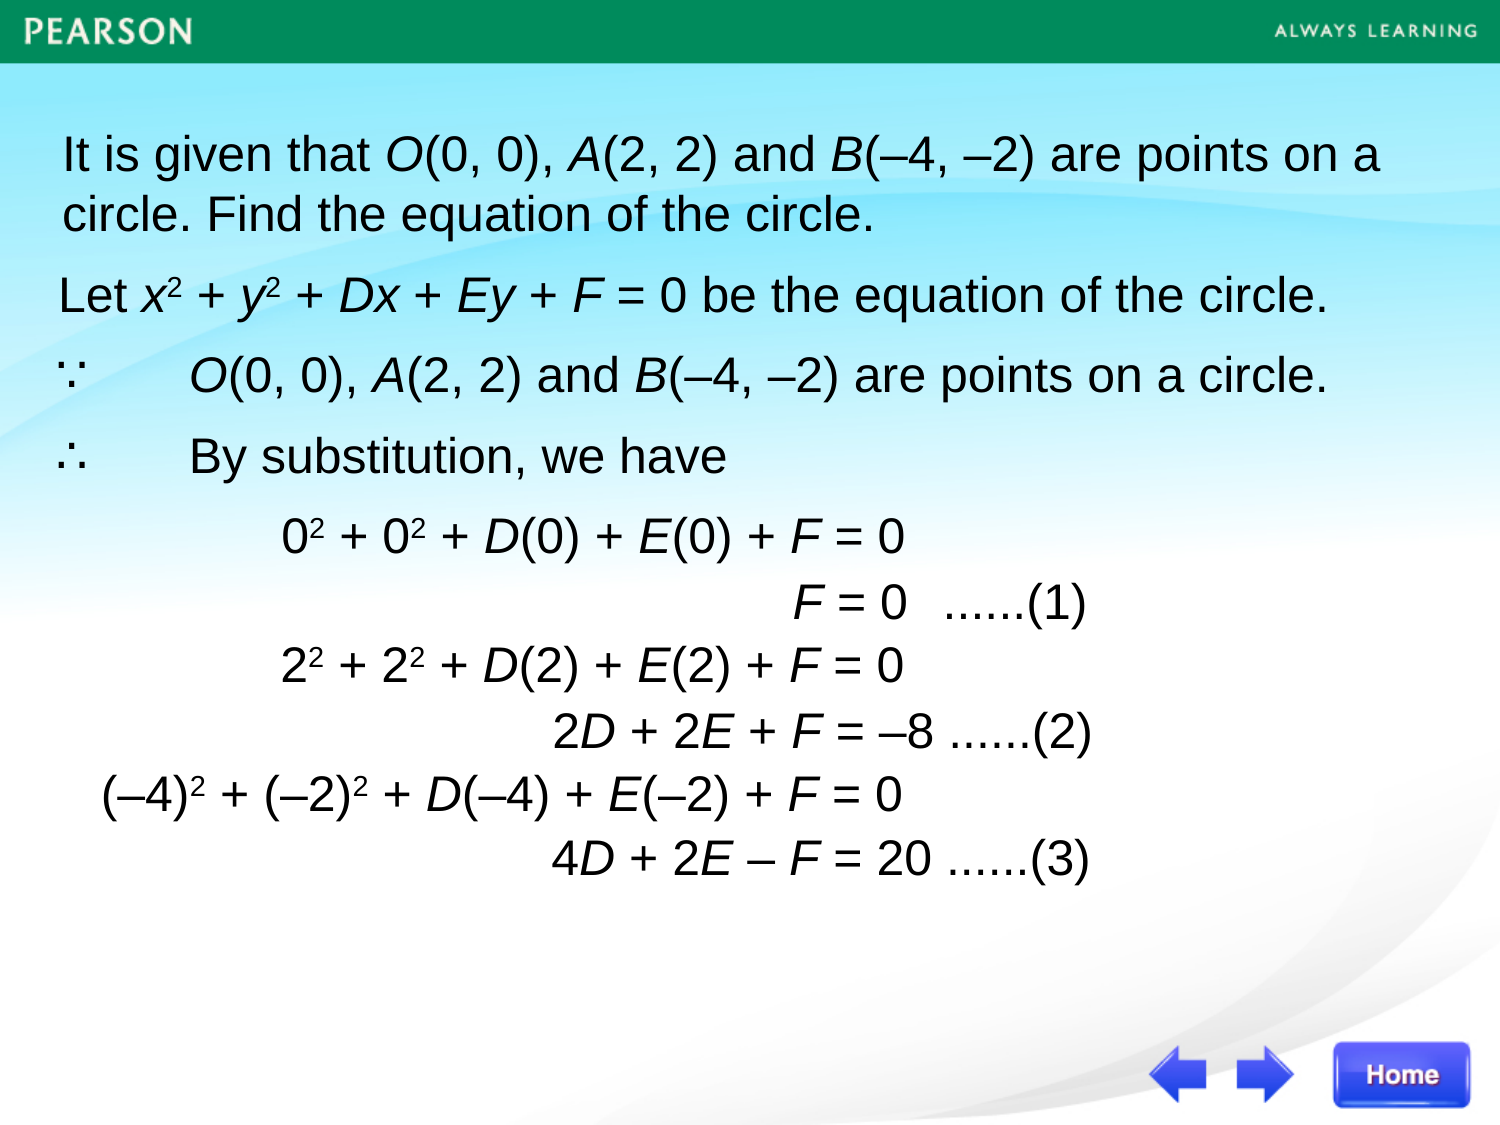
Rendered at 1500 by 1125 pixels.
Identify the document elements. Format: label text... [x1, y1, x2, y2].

text_box F = 0 ......(1) [777, 562, 1355, 638]
text_box 02 + 02 + D(0) + E(0) + F = 0 [266, 496, 975, 572]
text_box Let x2 + y2 + Dx + Ey + F = 0 be the equation of the circle. [43, 255, 1459, 331]
text_box It is given that O(0, 0), A(2, 2) and B(–4, –2) are points on a circle. Find the equation of the circle. [47, 114, 1463, 250]
text_box ∴ By substitution, we have [41, 415, 1457, 491]
text_box 2D + 2E + F = –8 ......(2) [537, 691, 1294, 767]
text_box (–4)2 + (–2)2 + D(–4) + E(–2) + F = 0 [86, 753, 923, 829]
picture [0, 0, 1500, 1125]
text_box 4D + 2E – F = 20 ......(3) [536, 817, 1294, 893]
text_box ∵ O(0, 0), A(2, 2) and B(–4, –2) are points on a circle. [41, 335, 1457, 410]
text_box 22 + 22 + D(2) + E(2) + F = 0 [265, 625, 974, 700]
